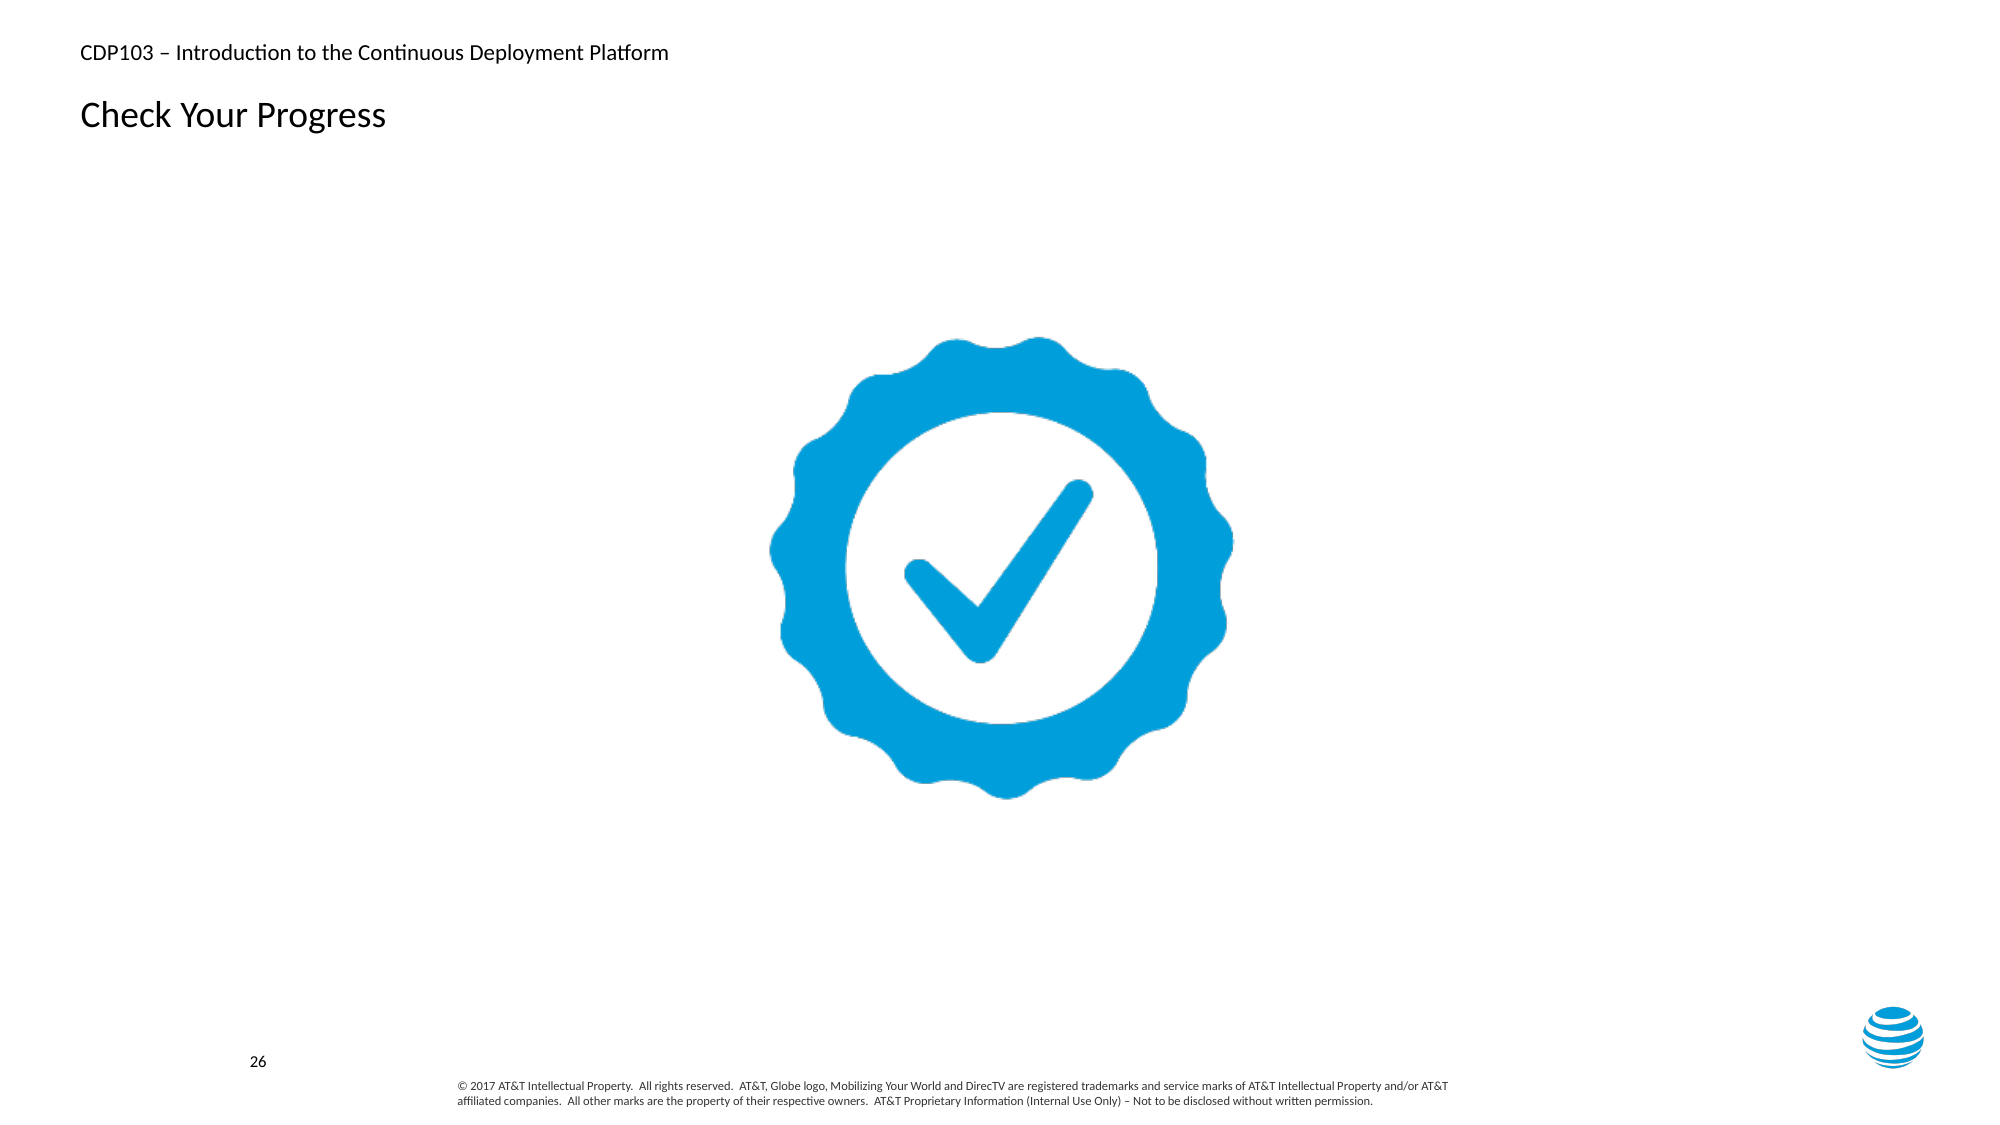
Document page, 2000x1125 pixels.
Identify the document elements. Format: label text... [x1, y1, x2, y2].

title Check Your Progress [80, 85, 1920, 142]
picture [723, 291, 1277, 845]
slide_number 26 [249, 1049, 286, 1087]
